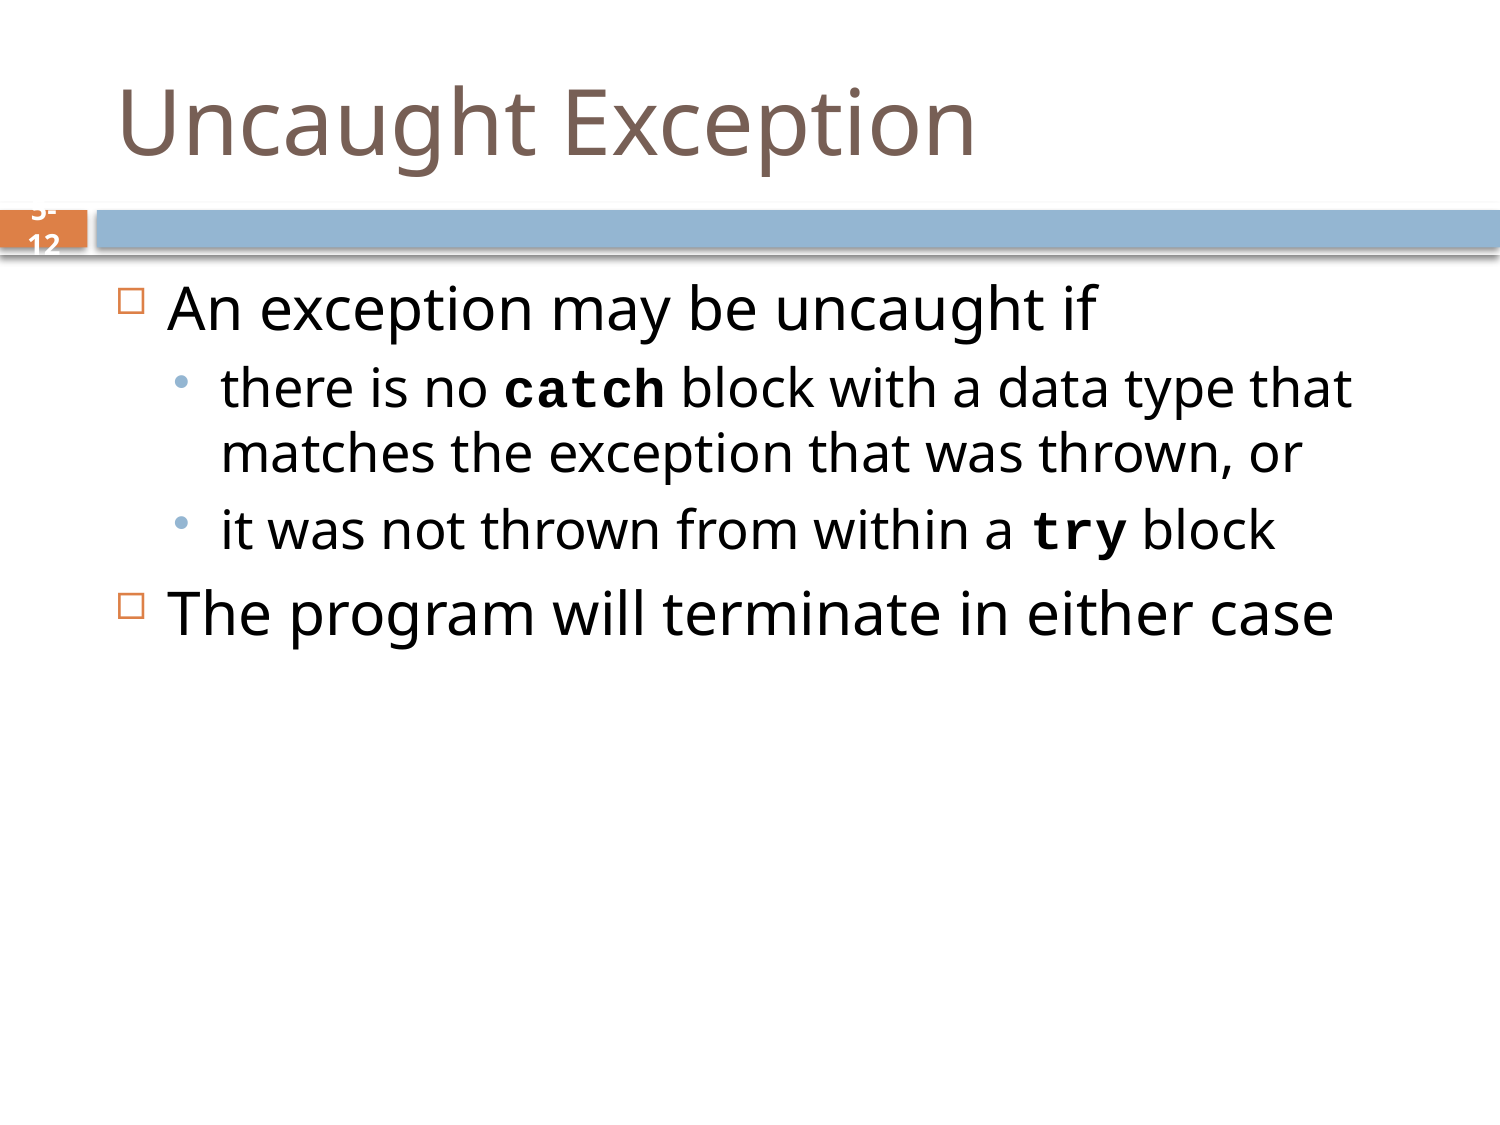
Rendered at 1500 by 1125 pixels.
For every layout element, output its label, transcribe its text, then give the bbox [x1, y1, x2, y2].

list An exception may be uncaught if there is no catch block with a data type that matches the exception that was thrown, or it was not thrown from within a try block The program will terminate in either case [100, 262, 1438, 1000]
title Uncaught Exception [100, 37, 1438, 200]
slide_number 5-12 [0, 208, 88, 249]
